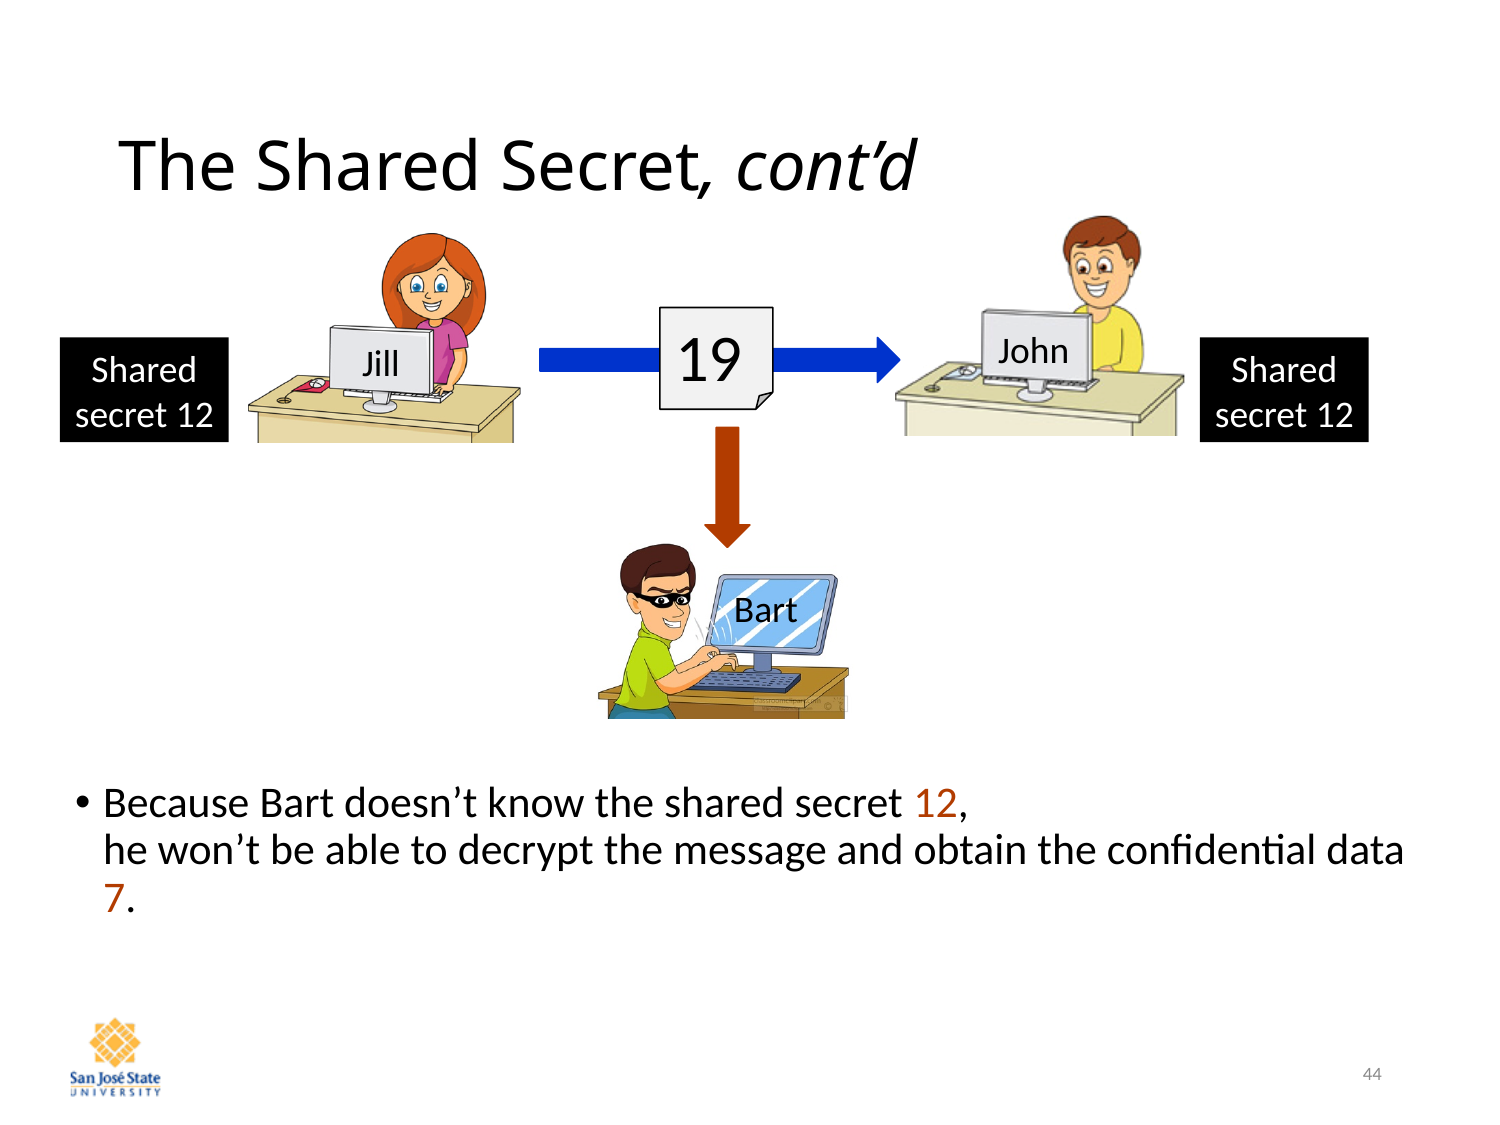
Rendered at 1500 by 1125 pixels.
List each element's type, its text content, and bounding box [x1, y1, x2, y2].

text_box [584, 532, 855, 720]
list Because Bart doesn’t know the shared secret 12, he won’t be able to decrypt the message and obtain the confidential data 7. [60, 772, 1455, 1006]
picture [60, 1012, 166, 1112]
text_box [539, 348, 659, 372]
title The Shared Secret, cont’d [103, 59, 1397, 278]
text_box [704, 427, 750, 532]
text_box Shared secret 12 [59, 337, 229, 443]
text_box Shared secret 12 [1199, 337, 1369, 443]
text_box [239, 226, 525, 443]
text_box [884, 210, 1193, 436]
slide_number 44 [1059, 1042, 1397, 1103]
text_box [773, 337, 884, 383]
text_box 19 [659, 307, 773, 410]
